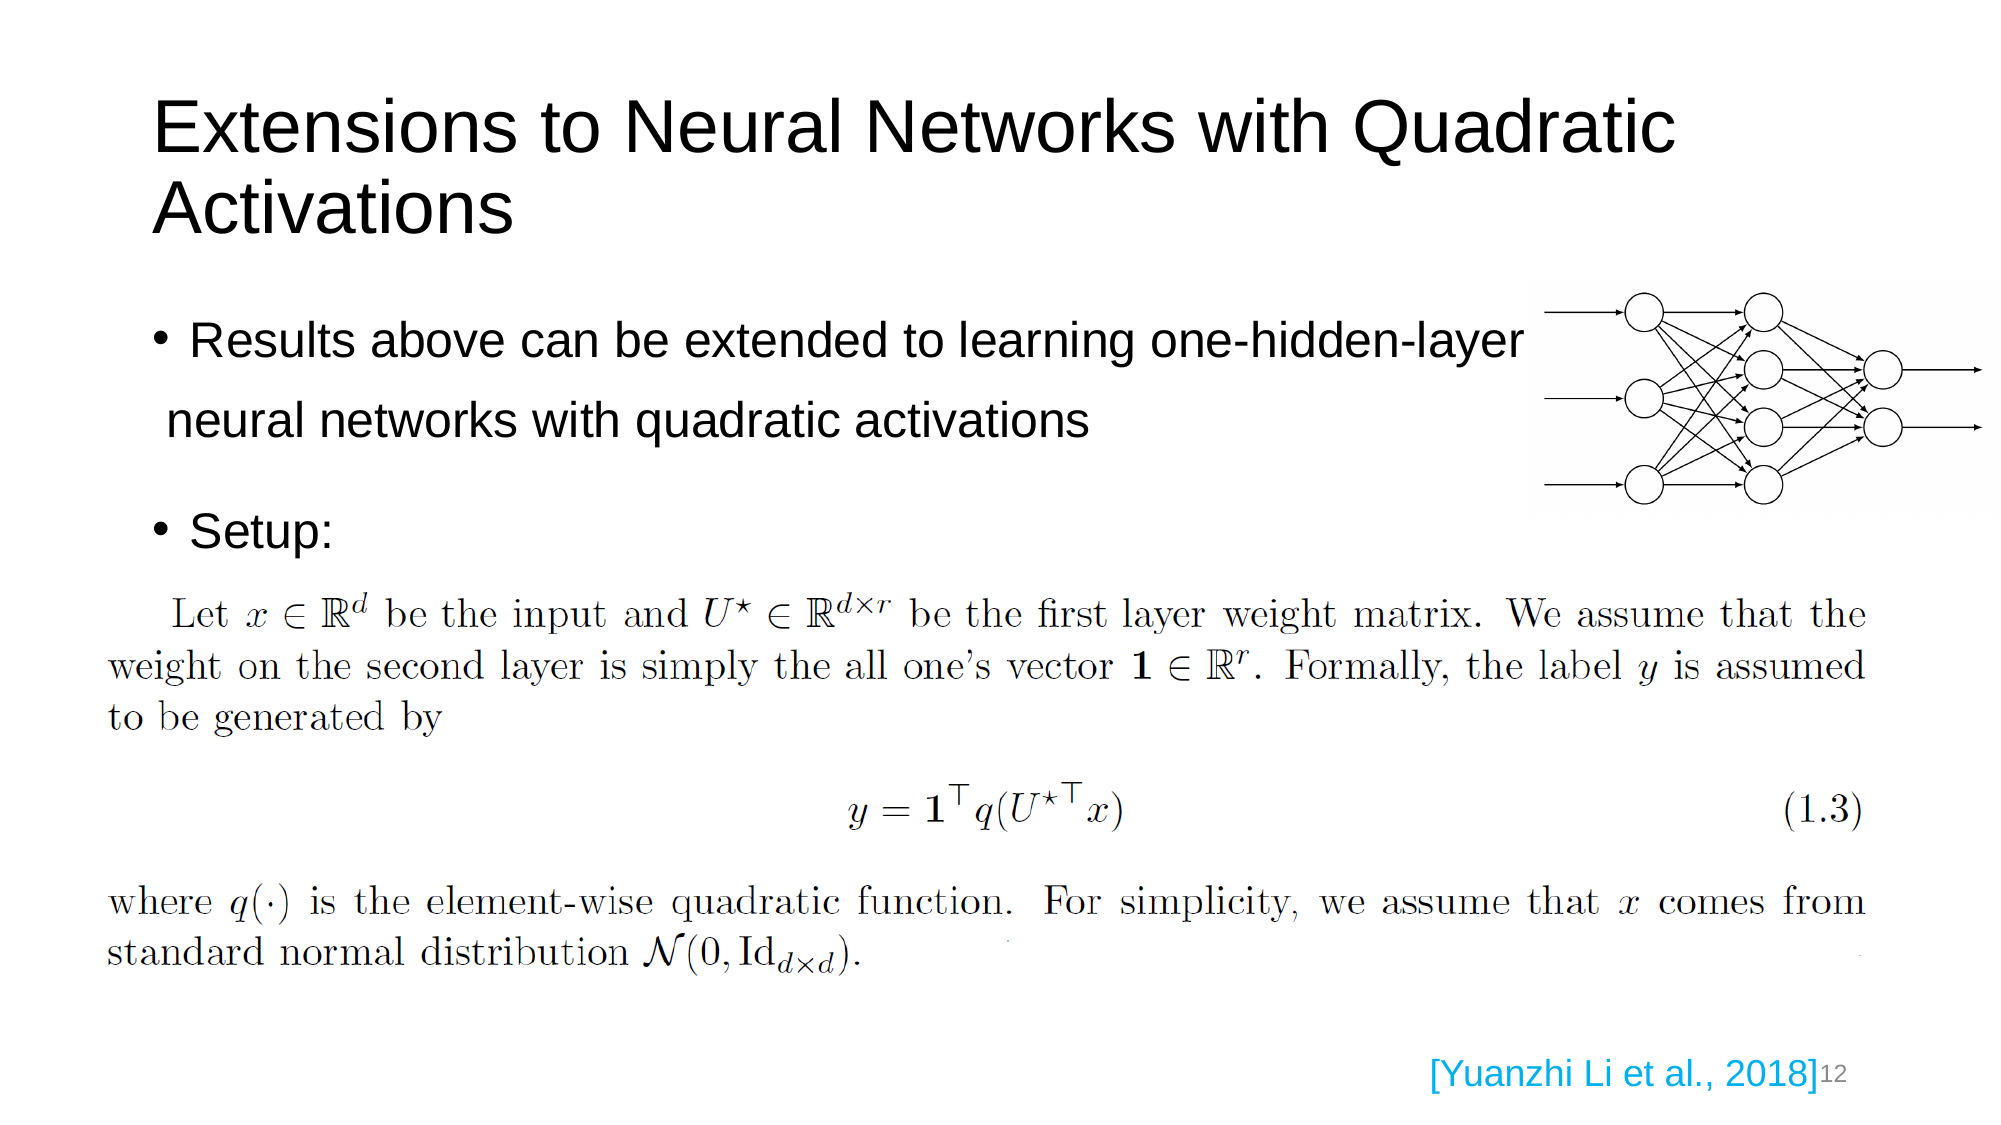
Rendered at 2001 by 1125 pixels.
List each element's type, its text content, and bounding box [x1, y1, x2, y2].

text_box [Yuanzhi Li et al., 2018] [1414, 1041, 1845, 1102]
list Results above can be extended to learning one-hidden-layer neural networks with quadratic activations Setup: [137, 299, 1863, 584]
title Extensions to Neural Networks with Quadratic Activations [137, 59, 1863, 278]
picture [101, 584, 1899, 1028]
picture [1526, 277, 2000, 518]
slide_number 12 [1412, 1042, 1863, 1103]
